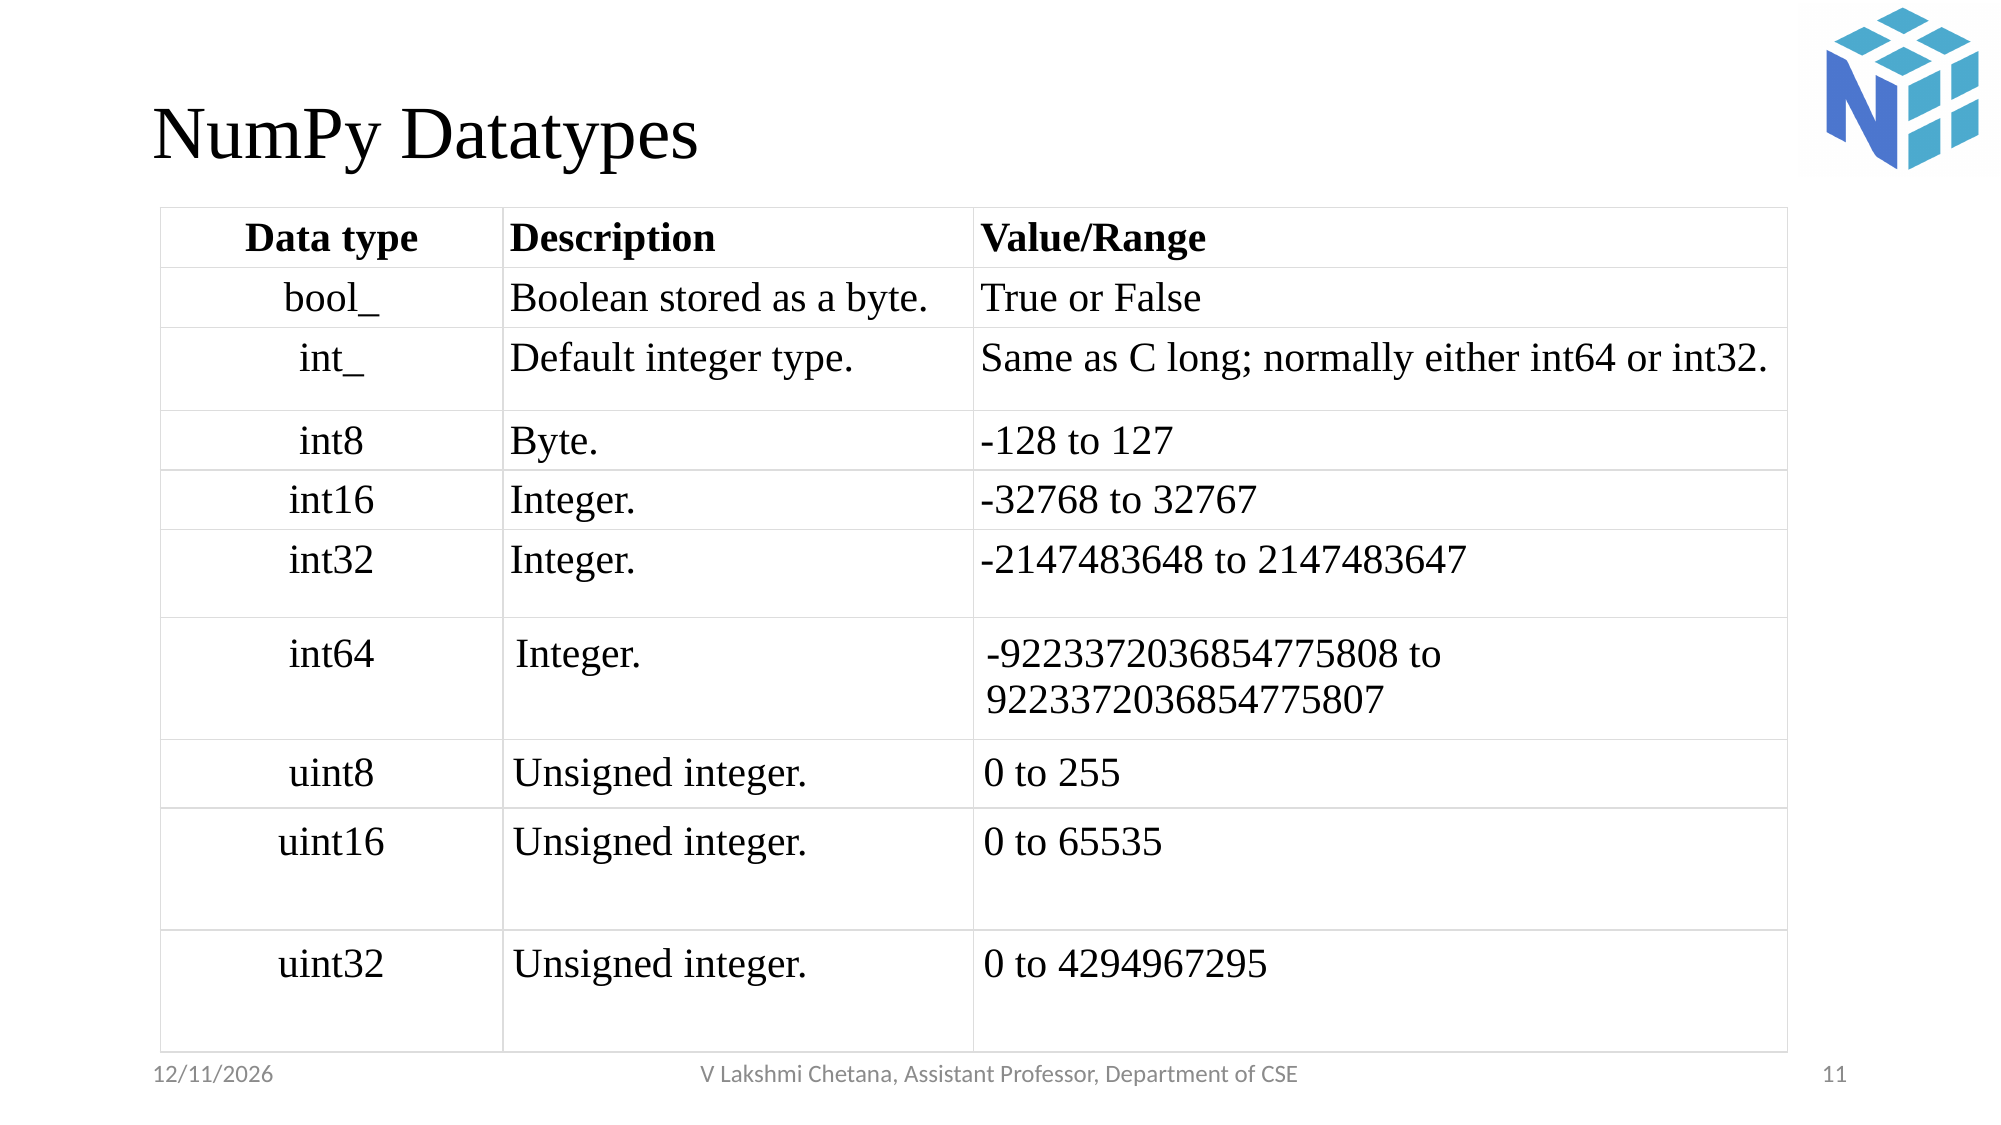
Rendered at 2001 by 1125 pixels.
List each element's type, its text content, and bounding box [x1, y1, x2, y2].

table_header Value/Range [974, 208, 1787, 267]
table_cell int32 [161, 530, 502, 617]
table_cell uint16 [161, 809, 502, 929]
table_cell int_ [161, 328, 502, 410]
table_cell Integer. [504, 618, 973, 739]
table_cell Unsigned integer. [504, 809, 973, 929]
table_header Description [504, 208, 973, 267]
table_cell Byte. [504, 411, 973, 469]
footer V Lakshmi Chetana, Assistant Professor, Department of CSE [662, 1042, 1338, 1103]
table_cell uint32 [161, 931, 502, 1042]
table_cell uint8 [161, 740, 502, 807]
table_cell -32768 to 32767 [974, 471, 1787, 529]
table_cell Default integer type. [504, 328, 973, 410]
table_header Data type [161, 208, 502, 267]
table_cell int8 [161, 411, 502, 469]
table_cell Unsigned integer. [504, 931, 973, 1051]
table_cell 0 to 65535 [974, 809, 1787, 929]
table_cell bool_ [161, 268, 502, 327]
table_cell Boolean stored as a byte. [504, 268, 973, 327]
table_cell Unsigned integer. [504, 740, 973, 807]
table_cell int64 [161, 618, 502, 739]
slide_number 11 [1412, 1042, 1863, 1103]
picture [1798, 3, 2000, 177]
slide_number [137, 1042, 588, 1103]
title NumPy Datatypes [137, 59, 1863, 208]
table_cell int16 [161, 471, 502, 529]
table_cell Same as C long; normally either int64 or int32. [974, 328, 1787, 410]
table_cell 0 to 255 [974, 740, 1787, 807]
table_cell Integer. [504, 471, 973, 529]
table_cell Integer. [504, 530, 973, 617]
table_cell -9223372036854775808 to 9223372036854775807 [974, 618, 1787, 739]
table_cell 0 to 4294967295 [974, 931, 1787, 1051]
table_cell True or False [974, 268, 1787, 327]
table_cell -128 to 127 [974, 411, 1787, 469]
table_cell -2147483648 to 2147483647 [974, 530, 1787, 617]
